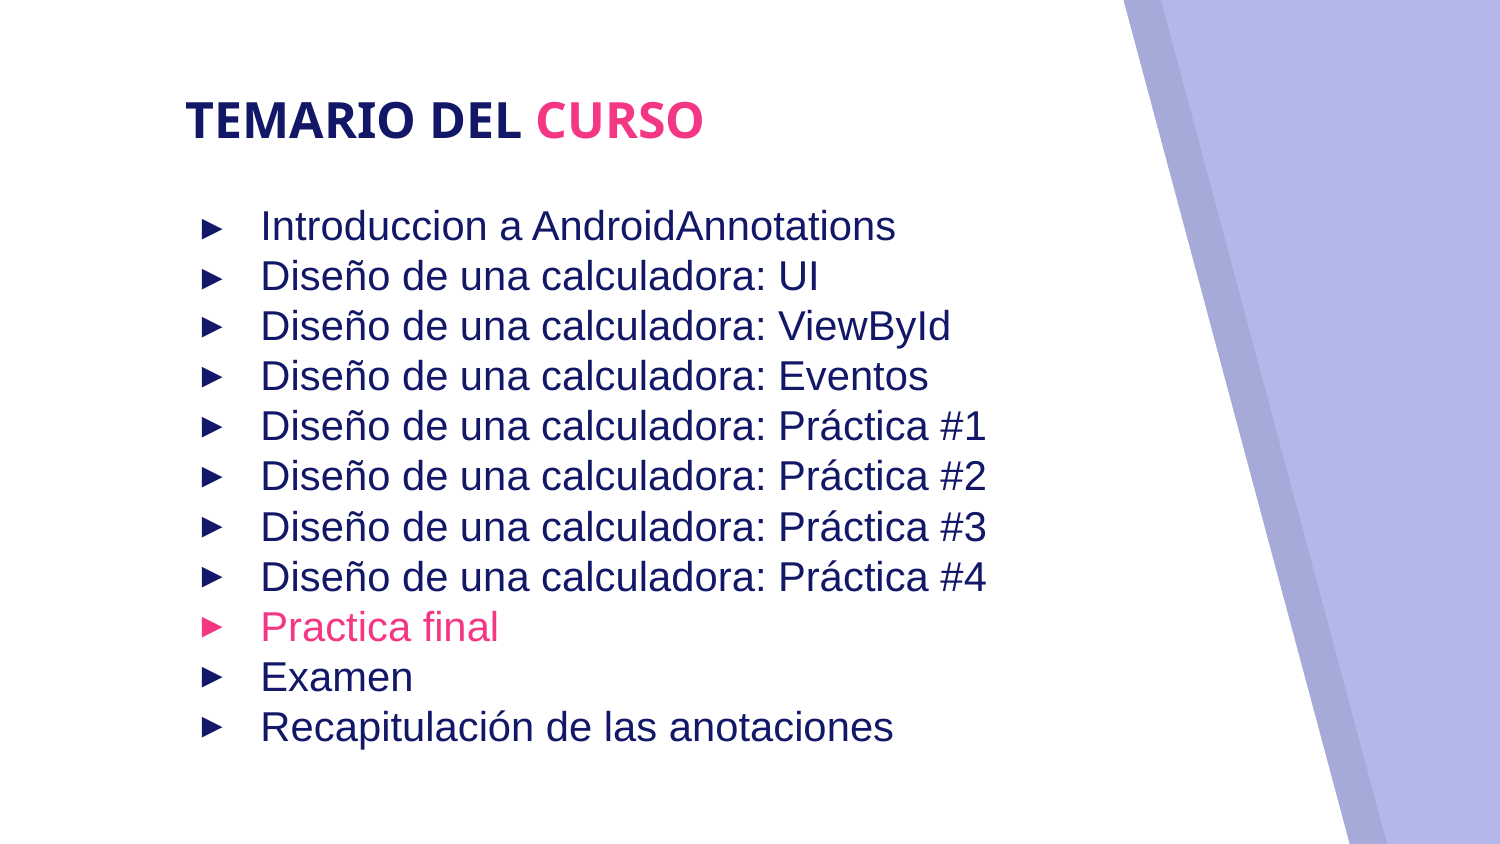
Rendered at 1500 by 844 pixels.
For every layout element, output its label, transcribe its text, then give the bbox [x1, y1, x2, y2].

title TEMARIO DEL CURSO [170, 83, 1044, 164]
list Introduccion a AndroidAnnotations Diseño de una calculadora: UI Diseño de una calculadora: ViewById Diseño de una calculadora: Eventos Diseño de una calculadora: Práctica #1 Diseño de una calculadora: Práctica #2 Diseño de una calculadora: Práctica #3 Diseño de una calculadora: Práctica #4 Practica final Examen Recapitulación de las anotaciones [170, 184, 1330, 760]
